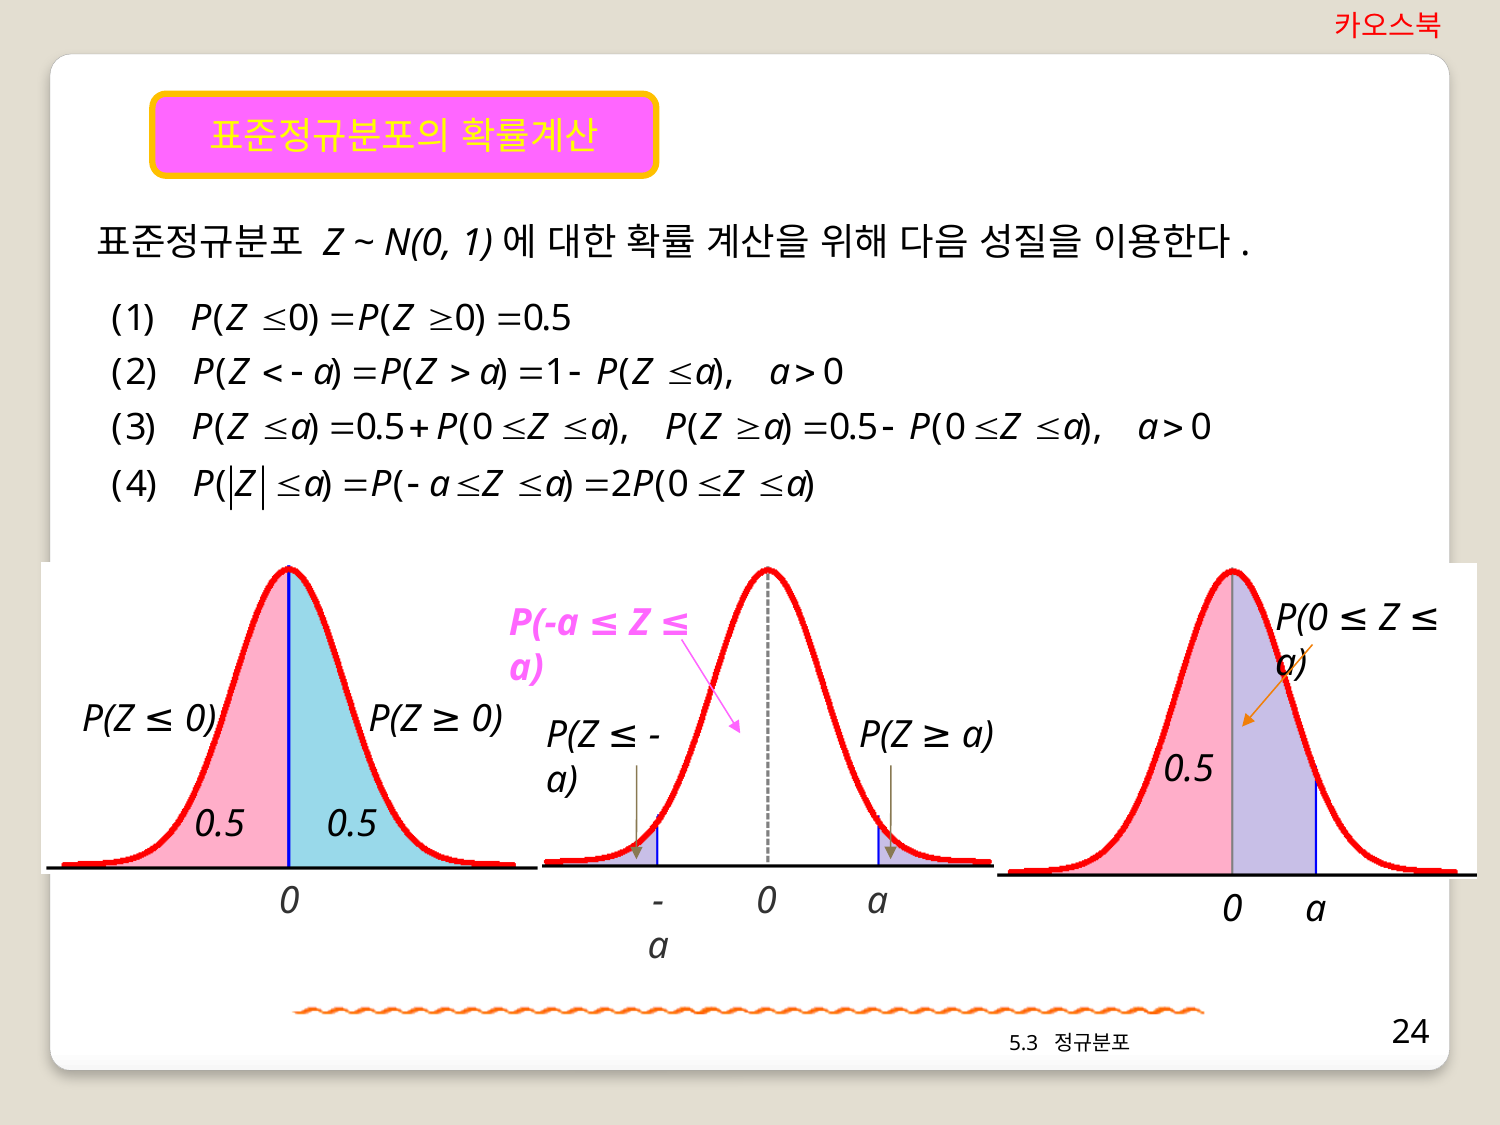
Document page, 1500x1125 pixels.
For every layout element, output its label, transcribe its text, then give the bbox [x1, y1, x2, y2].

text_box 표준정규분포의 확률계산 [148, 90, 660, 180]
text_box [41, 562, 1477, 938]
picture [281, 1003, 1219, 1020]
footer 5.3 정규분포 [994, 1002, 1369, 1063]
text_box 카오스북 [1277, 0, 1500, 50]
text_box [107, 297, 1219, 516]
slide_number 24 [1369, 1002, 1445, 1063]
text_box 표준정규분포 Z ~ N(0, 1)에 대한 확률 계산을 위해 다음 성질을 이용한다. [81, 210, 1360, 271]
